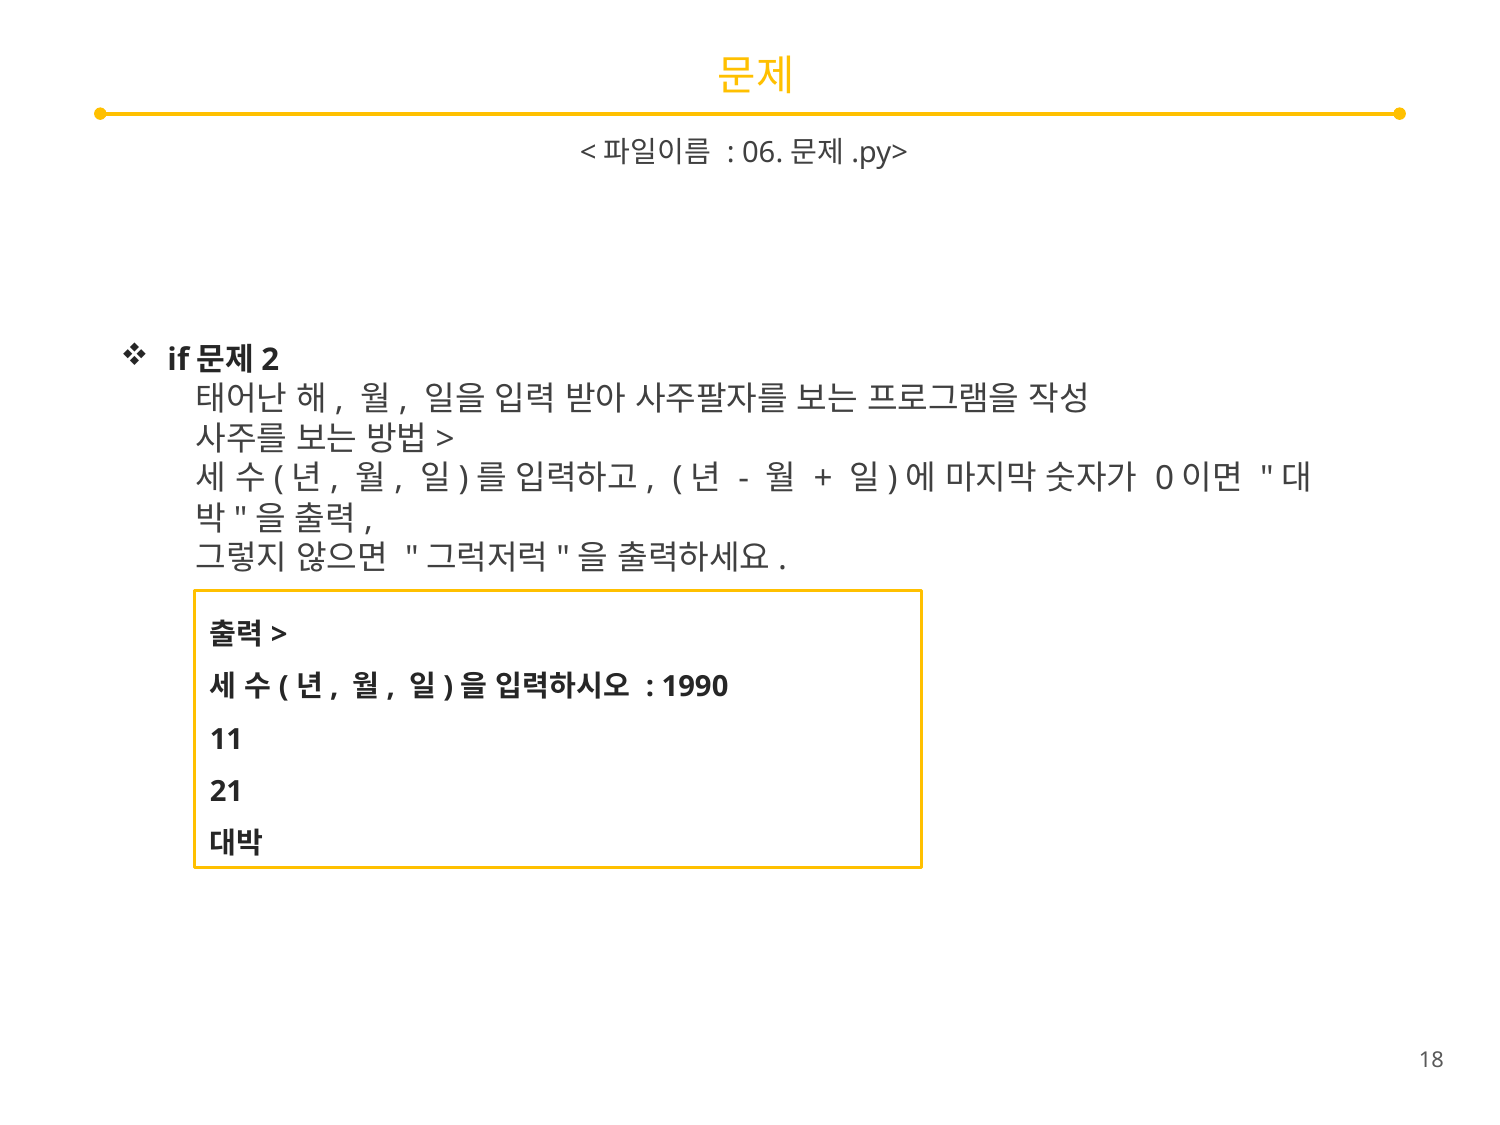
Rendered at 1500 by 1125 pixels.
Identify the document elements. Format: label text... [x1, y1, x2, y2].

text_box 출력> 세 수(년, 월, 일)을 입력하시오 : 1990 11 21 대박 [194, 590, 922, 868]
text_box <파일이름 : 06.문제.py> [100, 125, 1388, 176]
text_box if문제2 태어난 해, 월, 일을 입력 받아 사주팔자를 보는 프로그램을 작성 사주를 보는 방법> 세 수(년, 월, 일)를 입력하고, (년 - 월 + 일)에 마지막 숫자가 0이면 "대박"을 출력, 그렇지 않으면 "그럭저럭"을 출력하세요. [105, 313, 1388, 584]
title 문제 [123, 45, 1388, 102]
